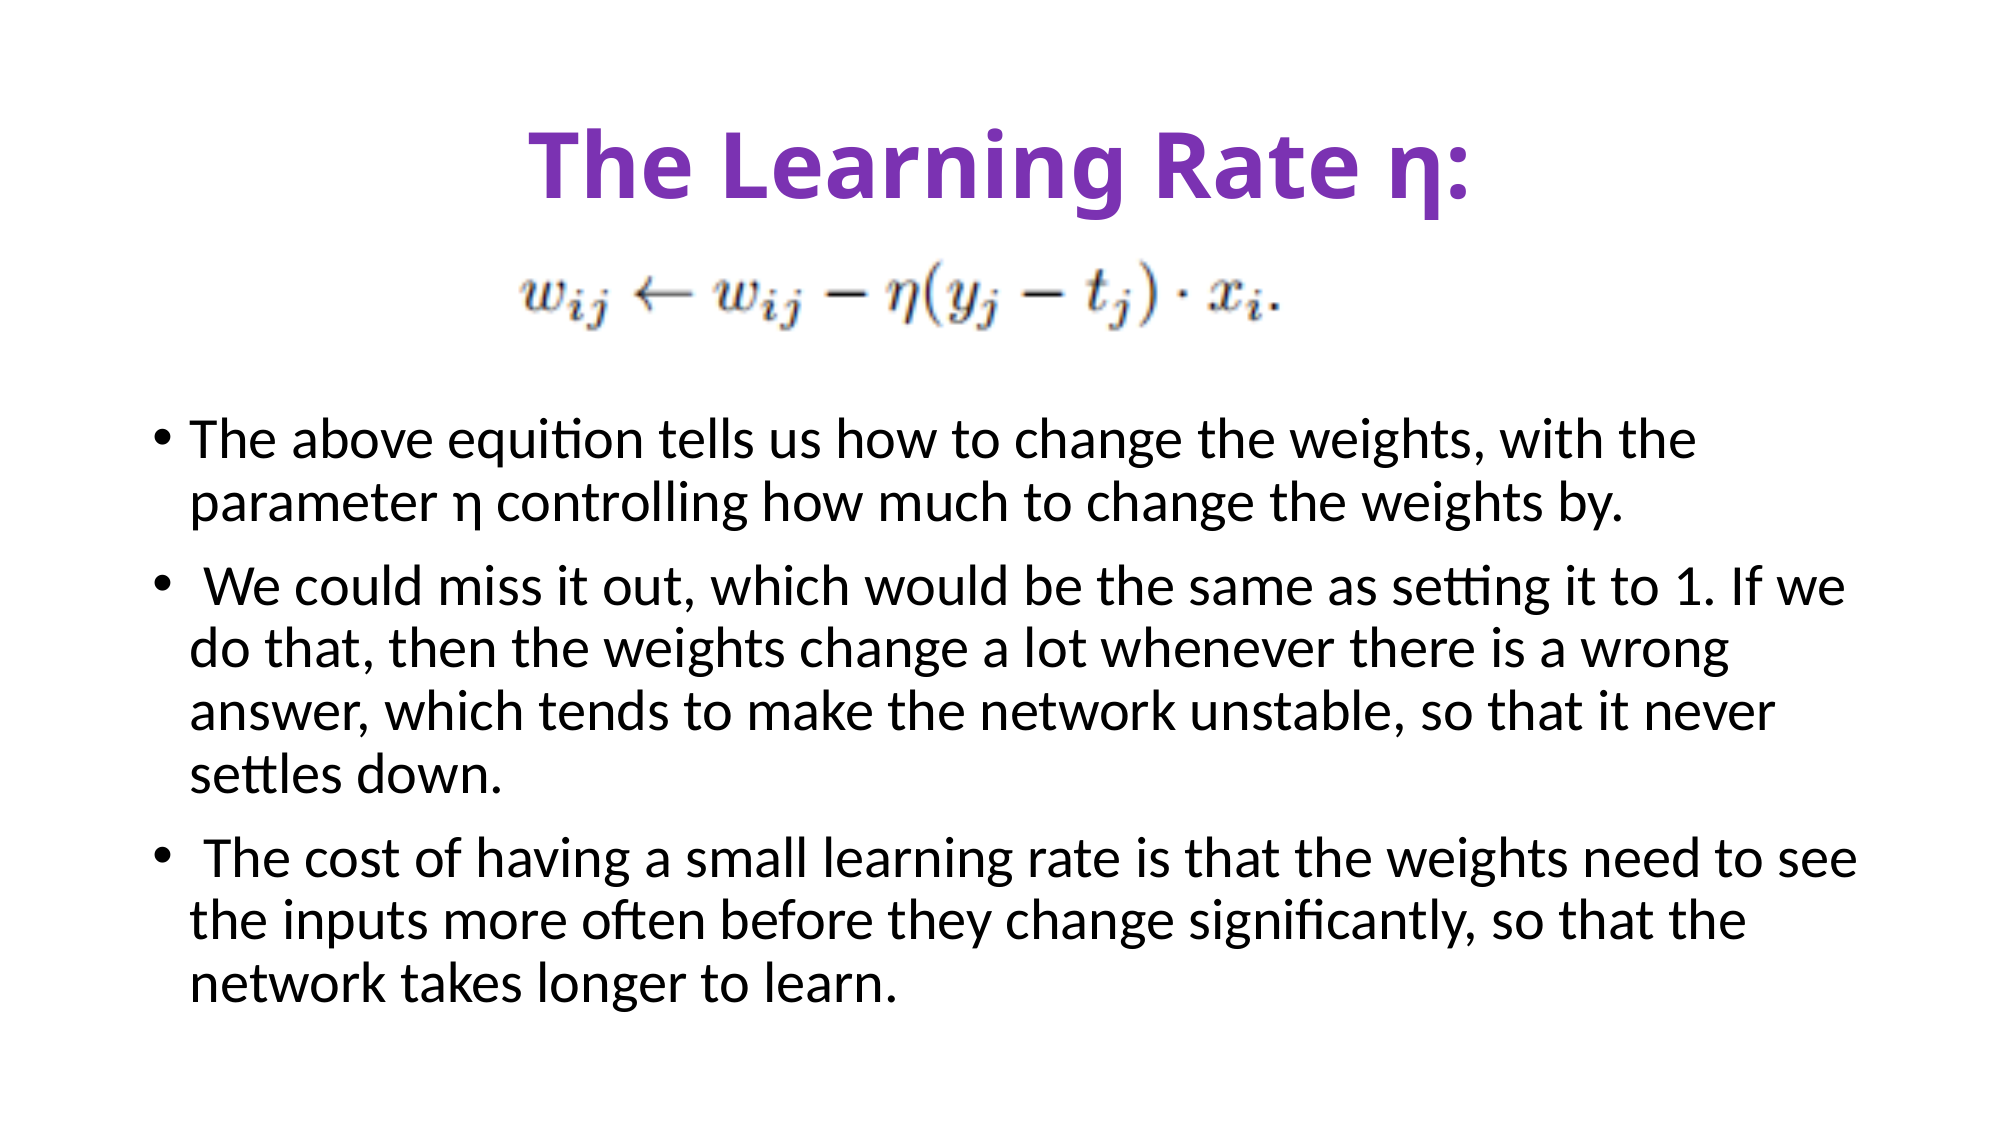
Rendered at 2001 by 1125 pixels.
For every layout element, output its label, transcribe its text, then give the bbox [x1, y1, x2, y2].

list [300, 226, 1514, 359]
title The Learning Rate η: [137, 59, 1863, 226]
list The above equition tells us how to change the weights, with the parameter η controlling how much to change the weights by. We could miss it out, which would be the same as setting it to 1. If we do that, then the weights change a lot whenever there is a wrong answer, which tends to make the network unstable, so that it never settles down. The cost of having a small learning rate is that the weights need to see the inputs more often before they change significantly, so that the network takes longer to learn. [137, 226, 1906, 1057]
